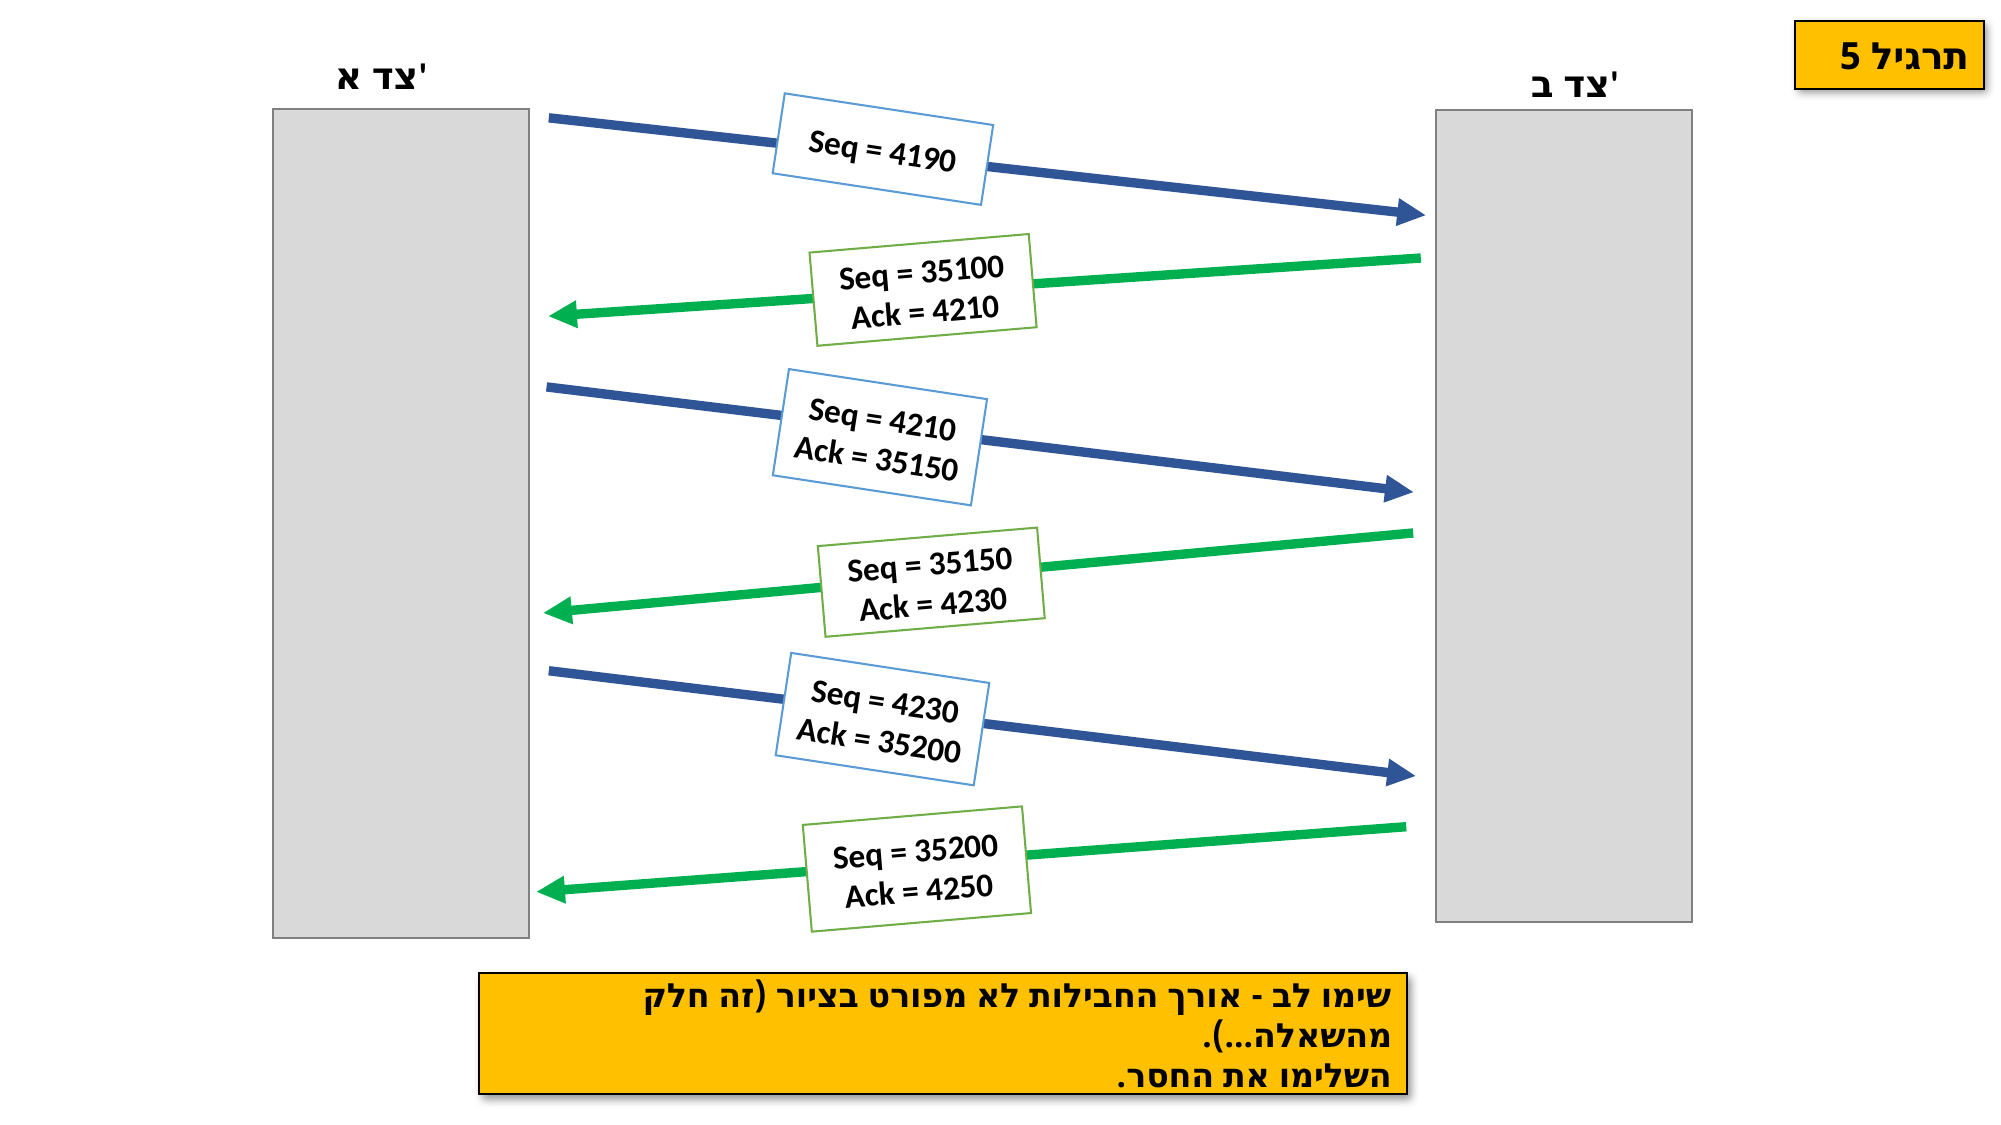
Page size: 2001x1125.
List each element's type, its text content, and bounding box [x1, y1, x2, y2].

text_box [548, 670, 1416, 776]
text_box תרגיל 5 [1793, 19, 1985, 90]
text_box [272, 108, 530, 939]
text_box Seq = 4230 Ack = 35200 [787, 651, 911, 670]
text_box Seq = 4190 [780, 92, 948, 117]
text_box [536, 826, 1407, 892]
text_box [548, 117, 1426, 216]
text_box צד ב' [1457, 54, 1693, 109]
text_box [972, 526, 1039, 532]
text_box Seq = 35100 Ack = 4210 [813, 317, 1038, 347]
text_box Seq = 35100 Ack = 4210 [808, 232, 1032, 257]
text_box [543, 532, 1414, 613]
text_box Seq = 4210 Ack = 35150 [785, 367, 908, 386]
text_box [548, 257, 1421, 317]
text_box [1435, 109, 1693, 923]
text_box Seq = 35150 Ack = 4230 [822, 613, 1046, 638]
text_box Seq = 4210 Ack = 35150 [882, 493, 974, 507]
text_box Seq = 35200 Ack = 4250 [807, 892, 1033, 933]
text_box Seq = 4230 Ack = 35200 [905, 776, 977, 787]
text_box צד א' [263, 46, 499, 103]
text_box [546, 386, 1414, 493]
text_box Seq = 35200 Ack = 4250 [801, 805, 1025, 826]
text_box שימו לב - אורך החבילות לא מפורט בציור (זה חלק מהשאלה...). השלימו את החסר. [477, 972, 1408, 1096]
